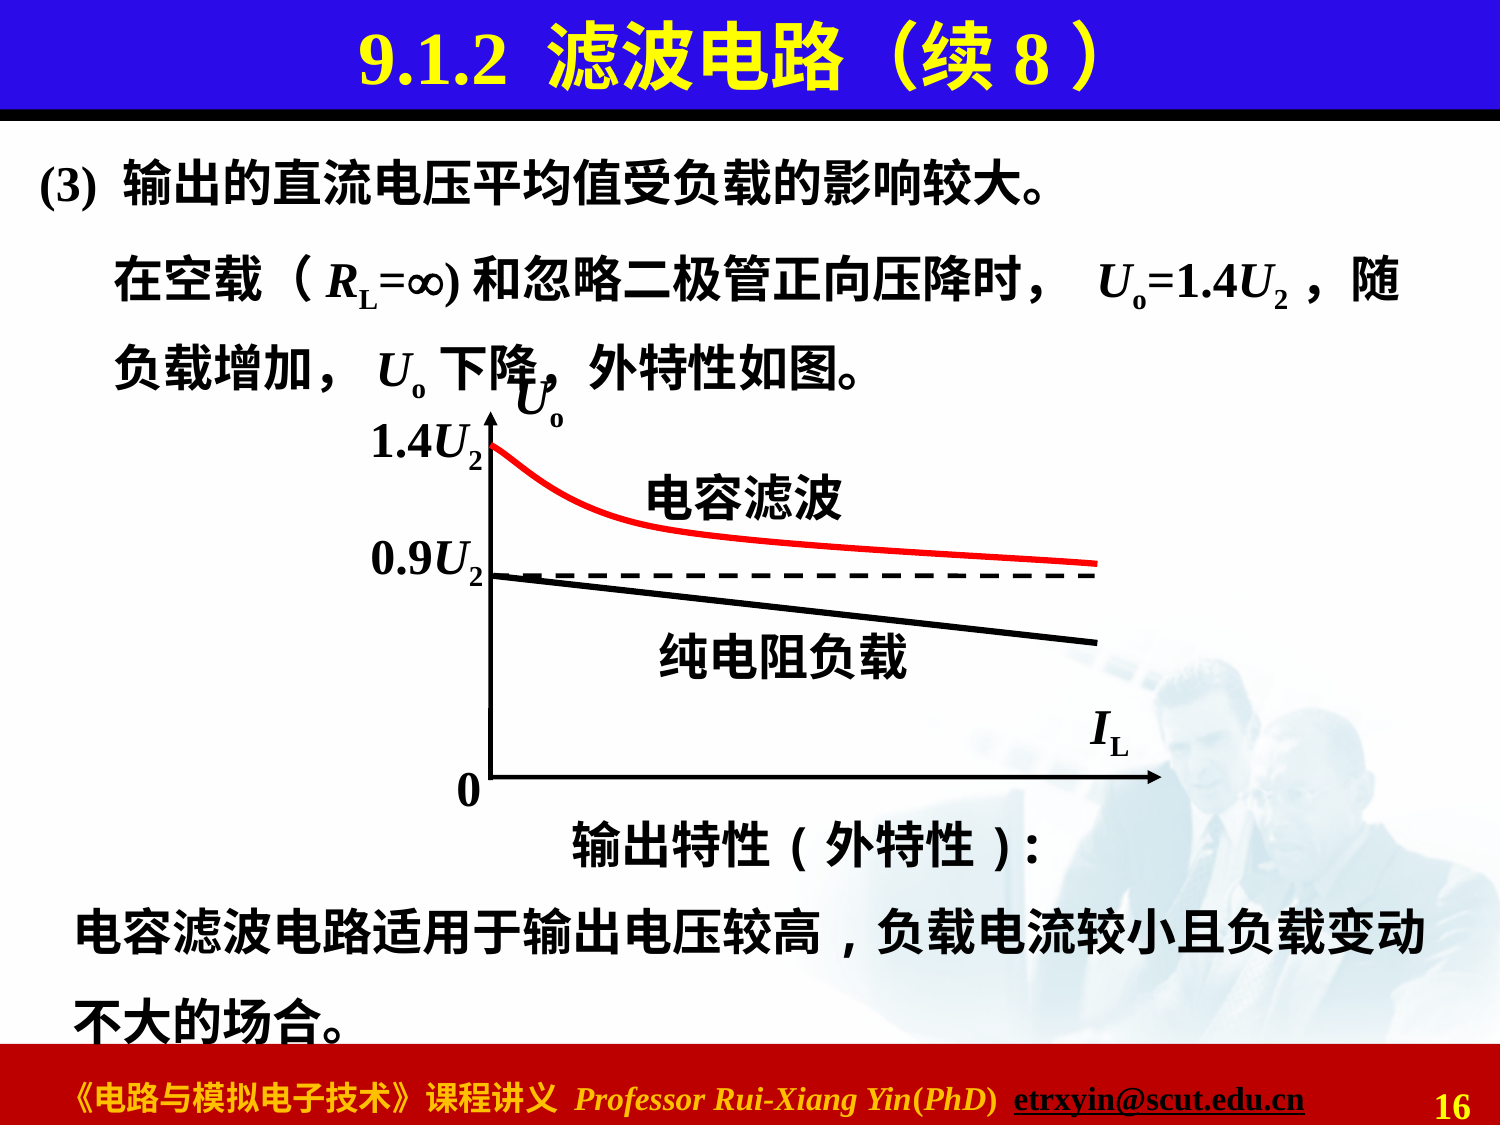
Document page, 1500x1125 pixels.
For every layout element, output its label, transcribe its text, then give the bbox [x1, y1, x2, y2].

slide_number 16 [1344, 1065, 1486, 1113]
title 9.1.2 滤波电路（续8） [0, 0, 1500, 110]
text_box (3) 输出的直流电压平均值受负载的影响较大。 [24, 144, 1087, 220]
text_box 在空载（RL=)和忽略二极管正向压降时， Uo=1.4U2，随负载增加，Uo下降，外特性如图。 [98, 219, 1444, 412]
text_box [353, 361, 1162, 882]
text_box 电容滤波电路适用于输出电压较高,负载电流较小且负载变动不大的场合。 [57, 863, 1466, 1059]
picture [0, 121, 1500, 1043]
